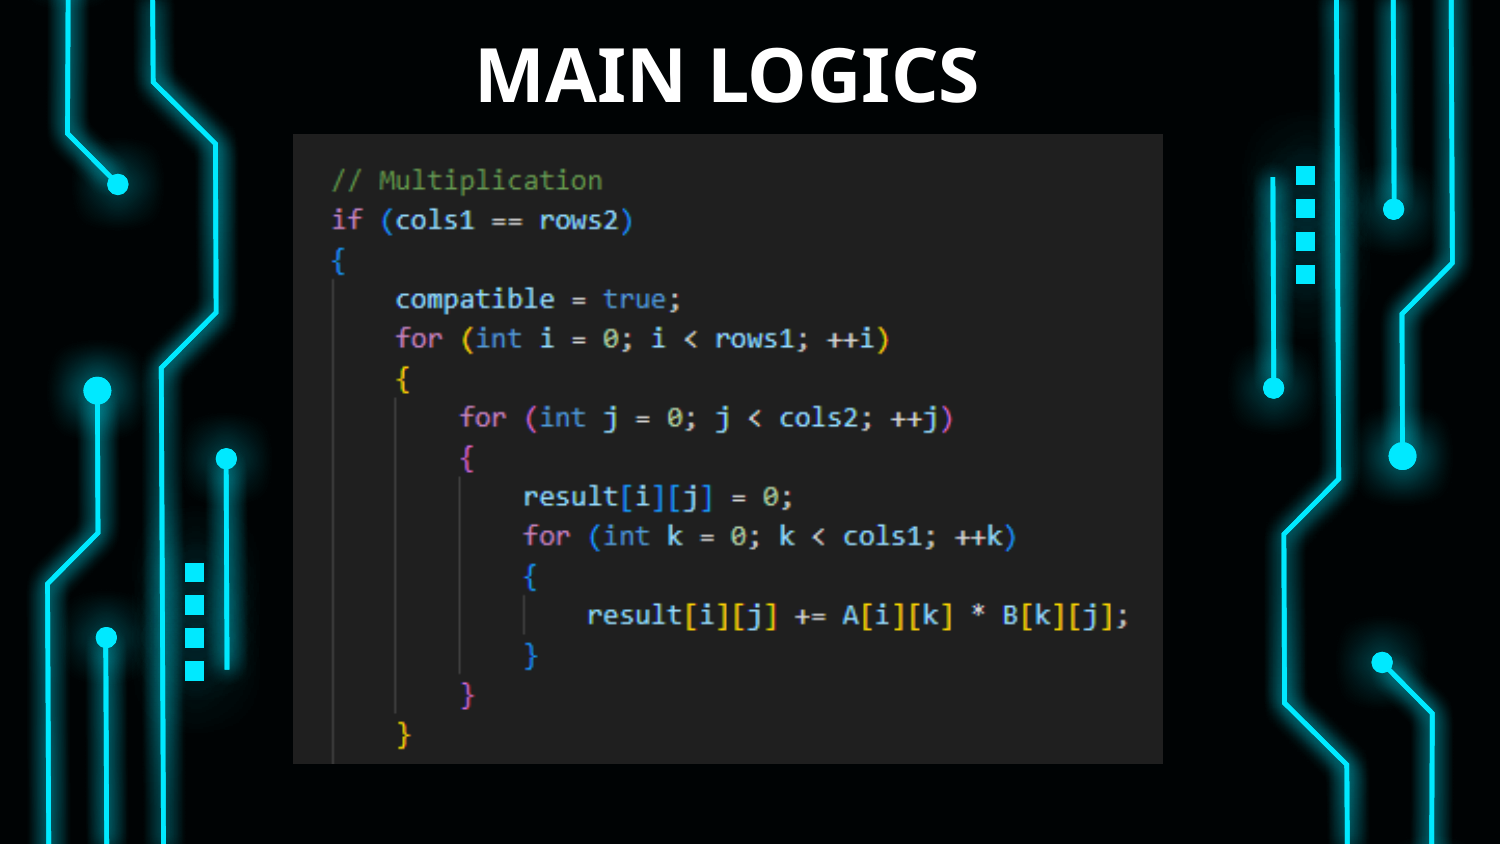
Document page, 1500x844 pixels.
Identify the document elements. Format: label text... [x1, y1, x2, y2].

picture [292, 134, 1163, 765]
title MAIN LOGICS [54, 33, 1402, 112]
